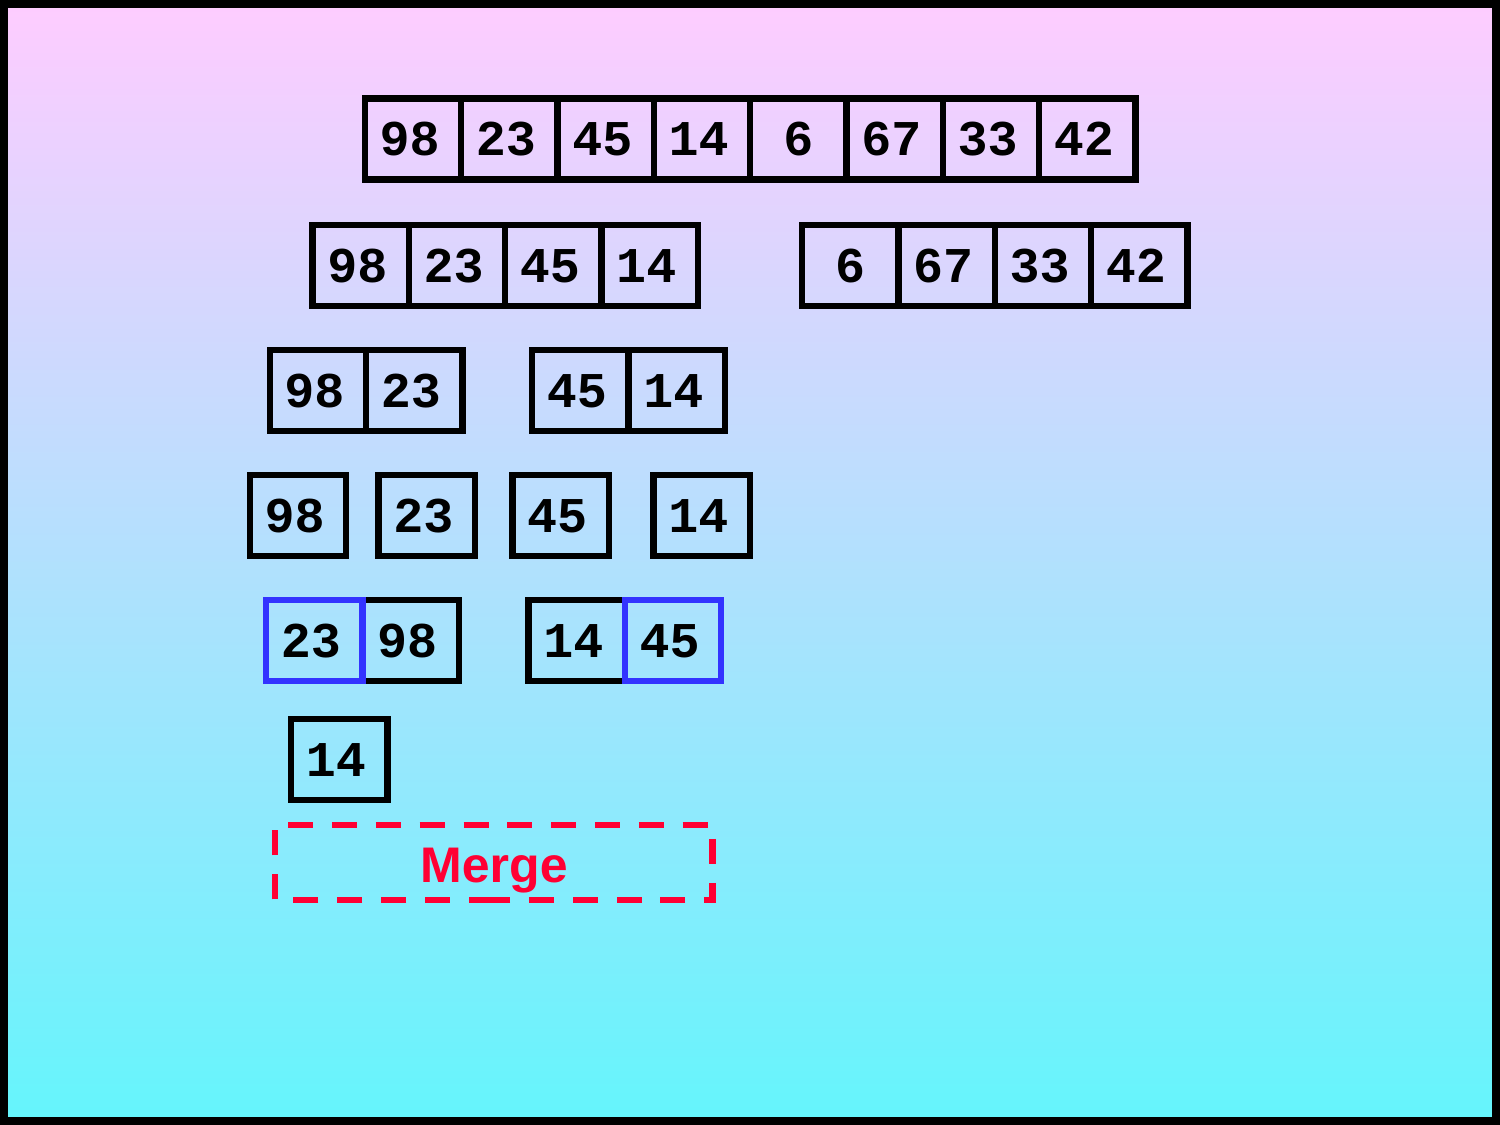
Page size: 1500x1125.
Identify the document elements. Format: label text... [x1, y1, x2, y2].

text_box 45 [506, 224, 601, 307]
text_box 23 [462, 98, 558, 180]
text_box 45 [512, 474, 609, 557]
text_box 98 [249, 474, 347, 557]
text_box 6 [802, 224, 899, 307]
text_box 45 [532, 349, 628, 432]
text_box 6 [750, 98, 847, 180]
text_box 23 [367, 349, 463, 432]
text_box 33 [994, 224, 1091, 307]
text_box 23 [8, 1107, 1492, 1111]
text_box 23 [378, 474, 475, 557]
text_box 14 [291, 718, 388, 800]
text_box 98 [269, 349, 367, 432]
text_box 33 [942, 98, 1039, 180]
text_box 14 [528, 599, 624, 682]
text_box 98 [312, 224, 409, 307]
text_box 45 [8, 514, 1492, 558]
text_box 42 [1091, 224, 1188, 307]
text_box 45 [558, 98, 653, 180]
text_box Merge [274, 824, 713, 900]
text_box 42 [1039, 98, 1136, 180]
text_box 14 [653, 98, 750, 180]
text_box 23 [266, 599, 363, 682]
text_box 45 [624, 599, 722, 682]
text_box 98 [363, 599, 459, 682]
text_box 14 [601, 224, 698, 307]
text_box 23 [409, 224, 506, 307]
text_box 98 [364, 98, 462, 180]
text_box 14 [628, 349, 725, 432]
text_box 67 [899, 224, 994, 307]
text_box 14 [653, 474, 750, 557]
text_box 98 [8, 1059, 1492, 1063]
text_box 67 [847, 98, 942, 180]
